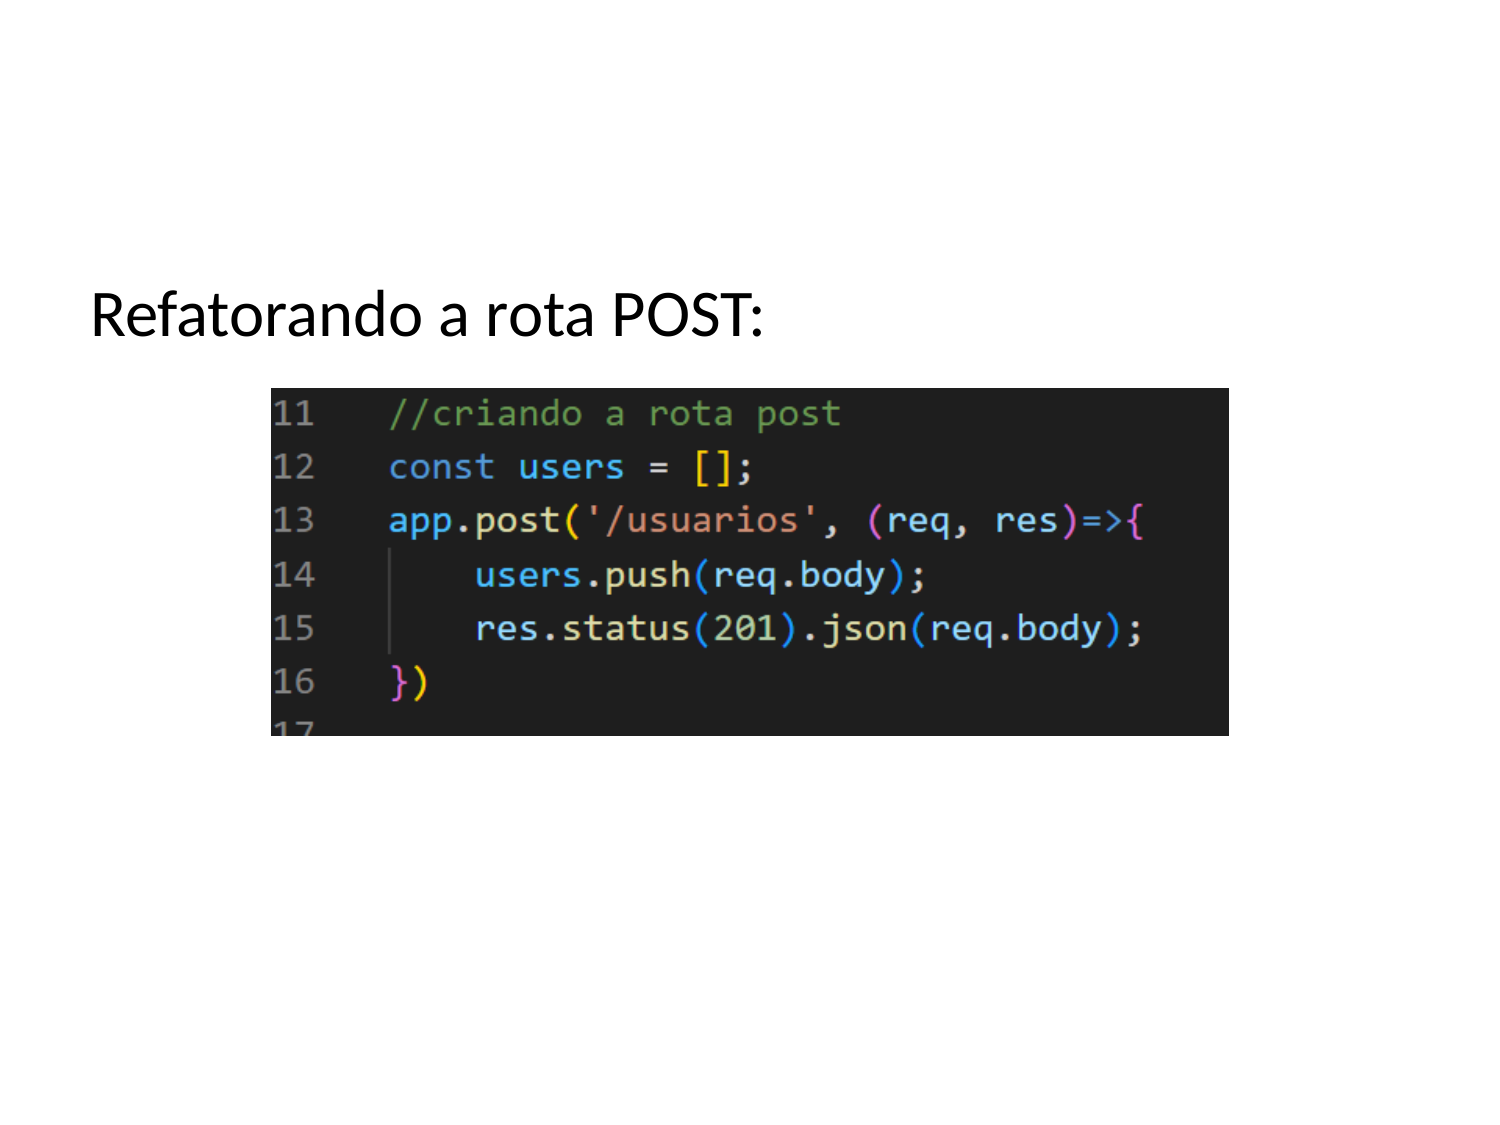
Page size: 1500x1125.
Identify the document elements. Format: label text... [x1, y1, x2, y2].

picture [270, 388, 1230, 737]
list Refatorando a rota POST: [75, 262, 1425, 1005]
